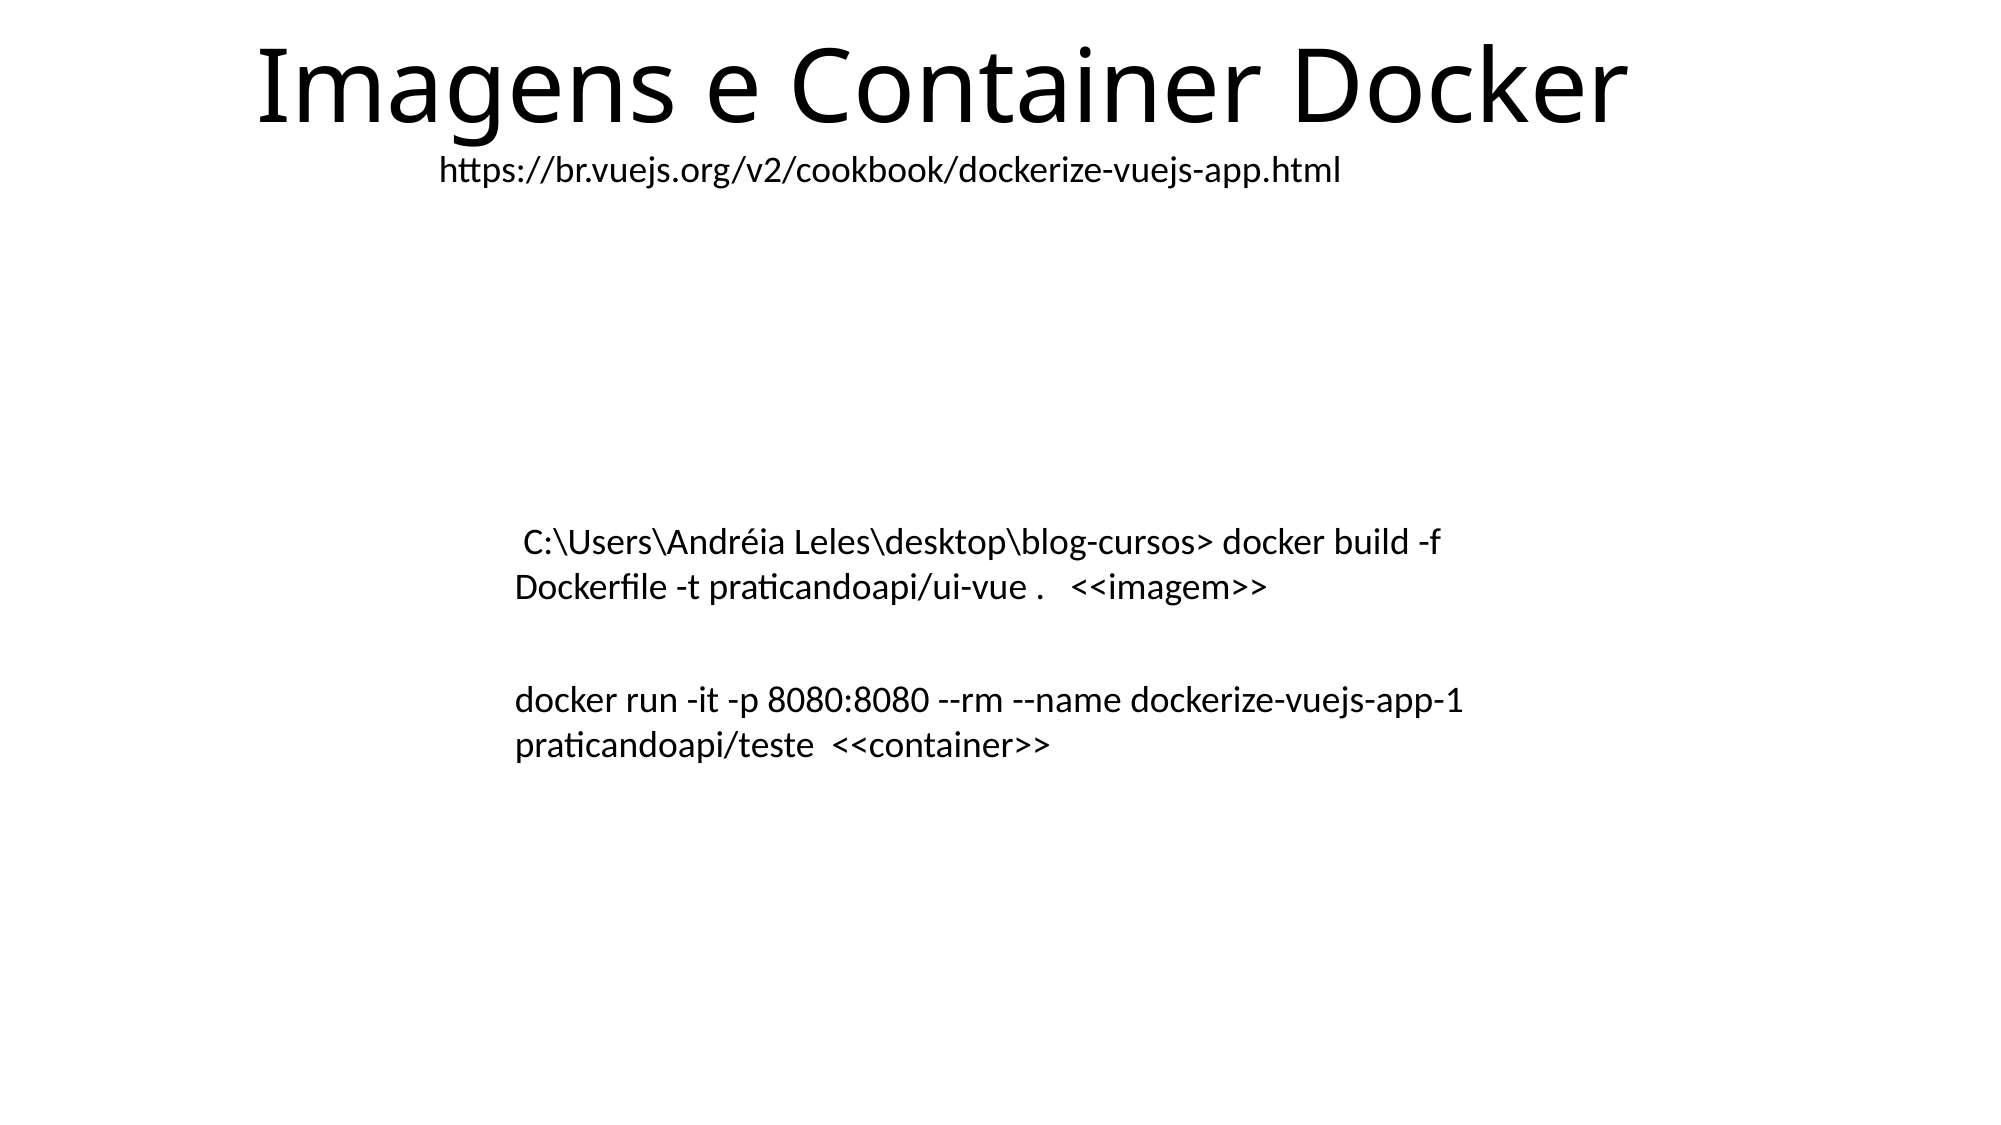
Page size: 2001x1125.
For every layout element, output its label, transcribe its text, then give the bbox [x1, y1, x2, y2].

title Imagens e Container Docker [193, 23, 1694, 152]
text_box https://br.vuejs.org/v2/cookbook/dockerize-vuejs-app.html [423, 137, 1424, 198]
text_box docker run -it -p 8080:8080 --rm --name dockerize-vuejs-app-1 praticandoapi/teste <<container>> [500, 667, 1500, 773]
text_box C:\Users\Andréia Leles\desktop\blog-cursos> docker build -f Dockerfile -t praticandoapi/ui-vue . <<imagem>> [500, 509, 1500, 615]
